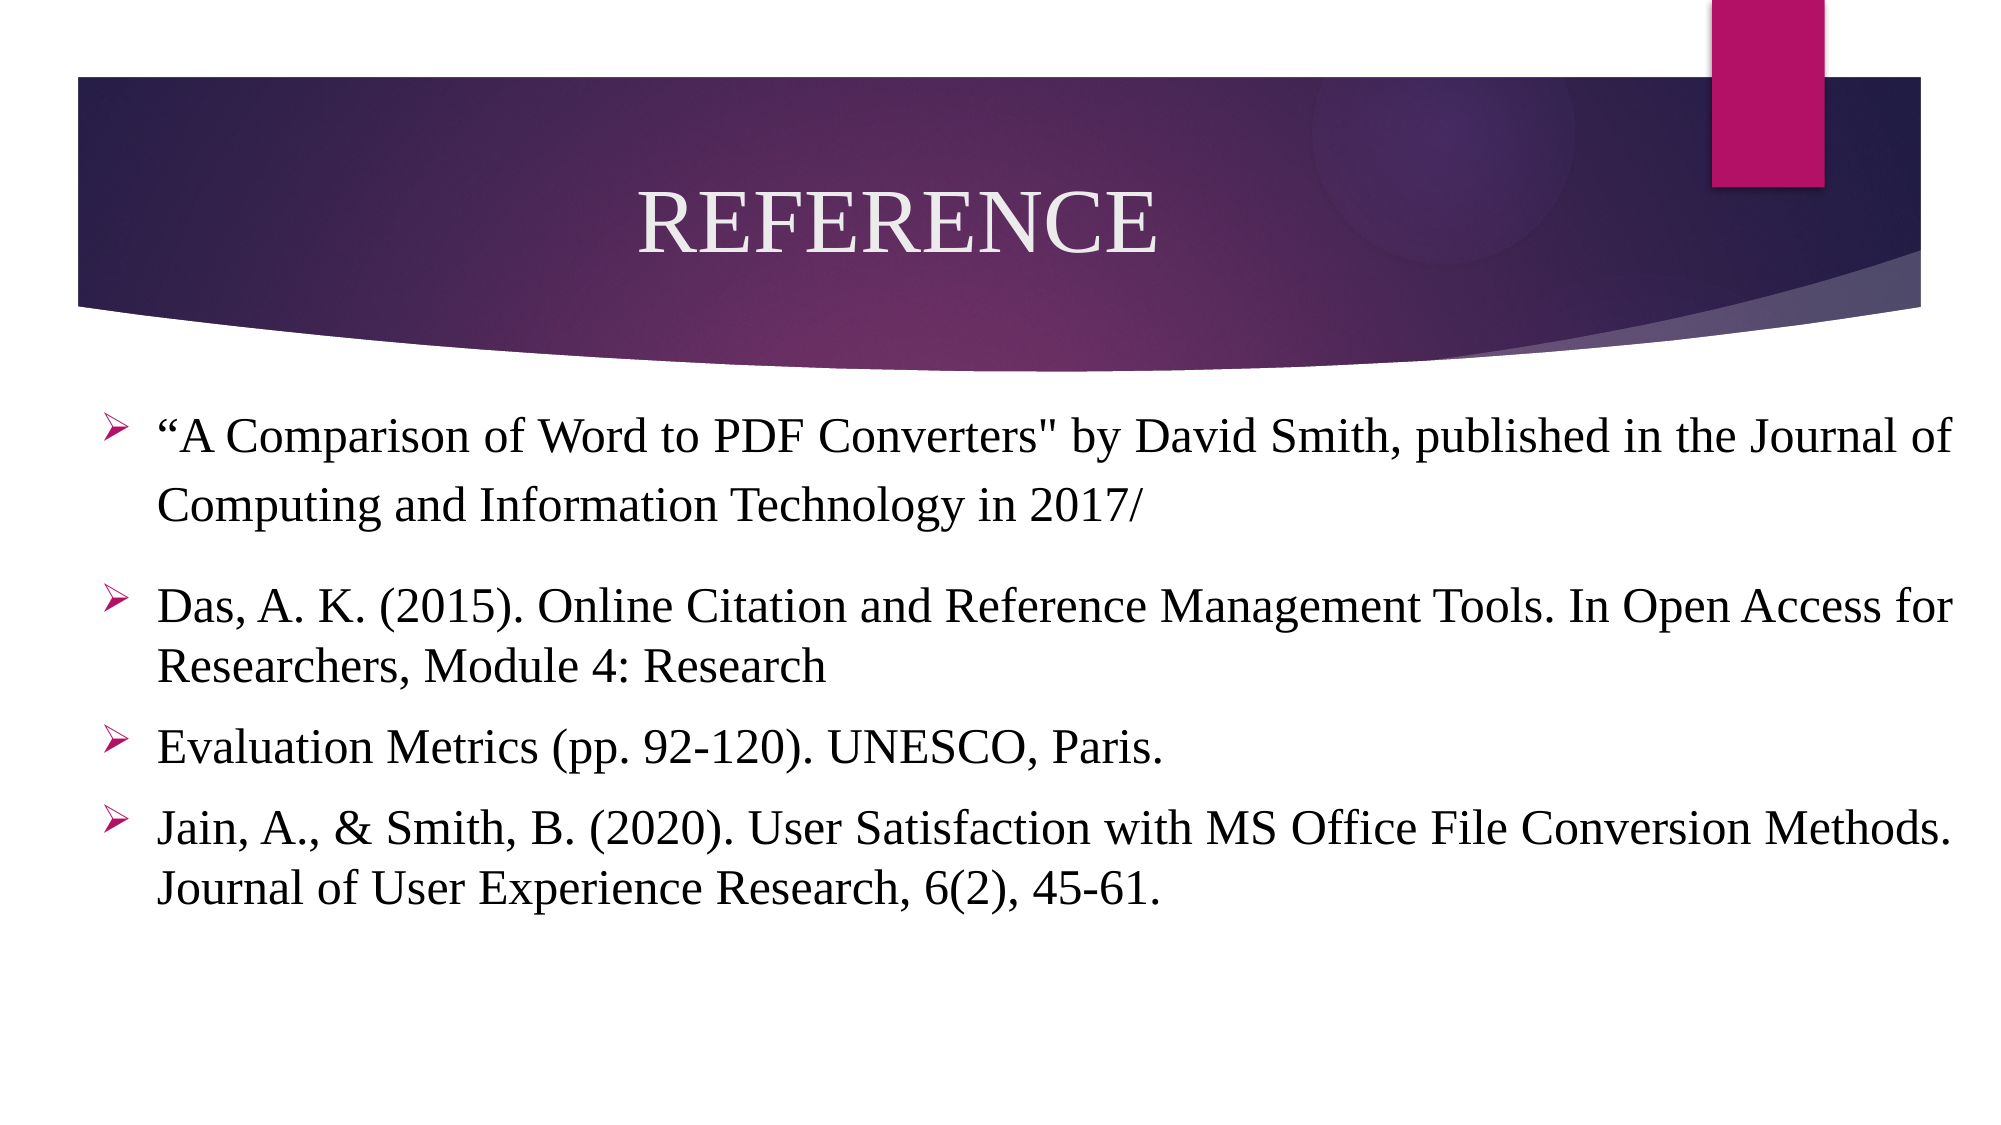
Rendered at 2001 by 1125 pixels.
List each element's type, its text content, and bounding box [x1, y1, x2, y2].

title REFERENCE [281, 85, 1517, 346]
list “A Comparison of Word to PDF Converters" by David Smith, published in the Journal of Computing and Information Technology in 2017/ Das, A. K. (2015). Online Citation and Reference Management Tools. In Open Access for Researchers, Module 4: Research Evaluation Metrics (pp. 92-120). UNESCO, Paris. Jain, A., & Smith, B. (2020). User Satisfaction with MS Office File Conversion Methods. Journal of User Experience Research, 6(2), 45-61. [85, 385, 1969, 1100]
